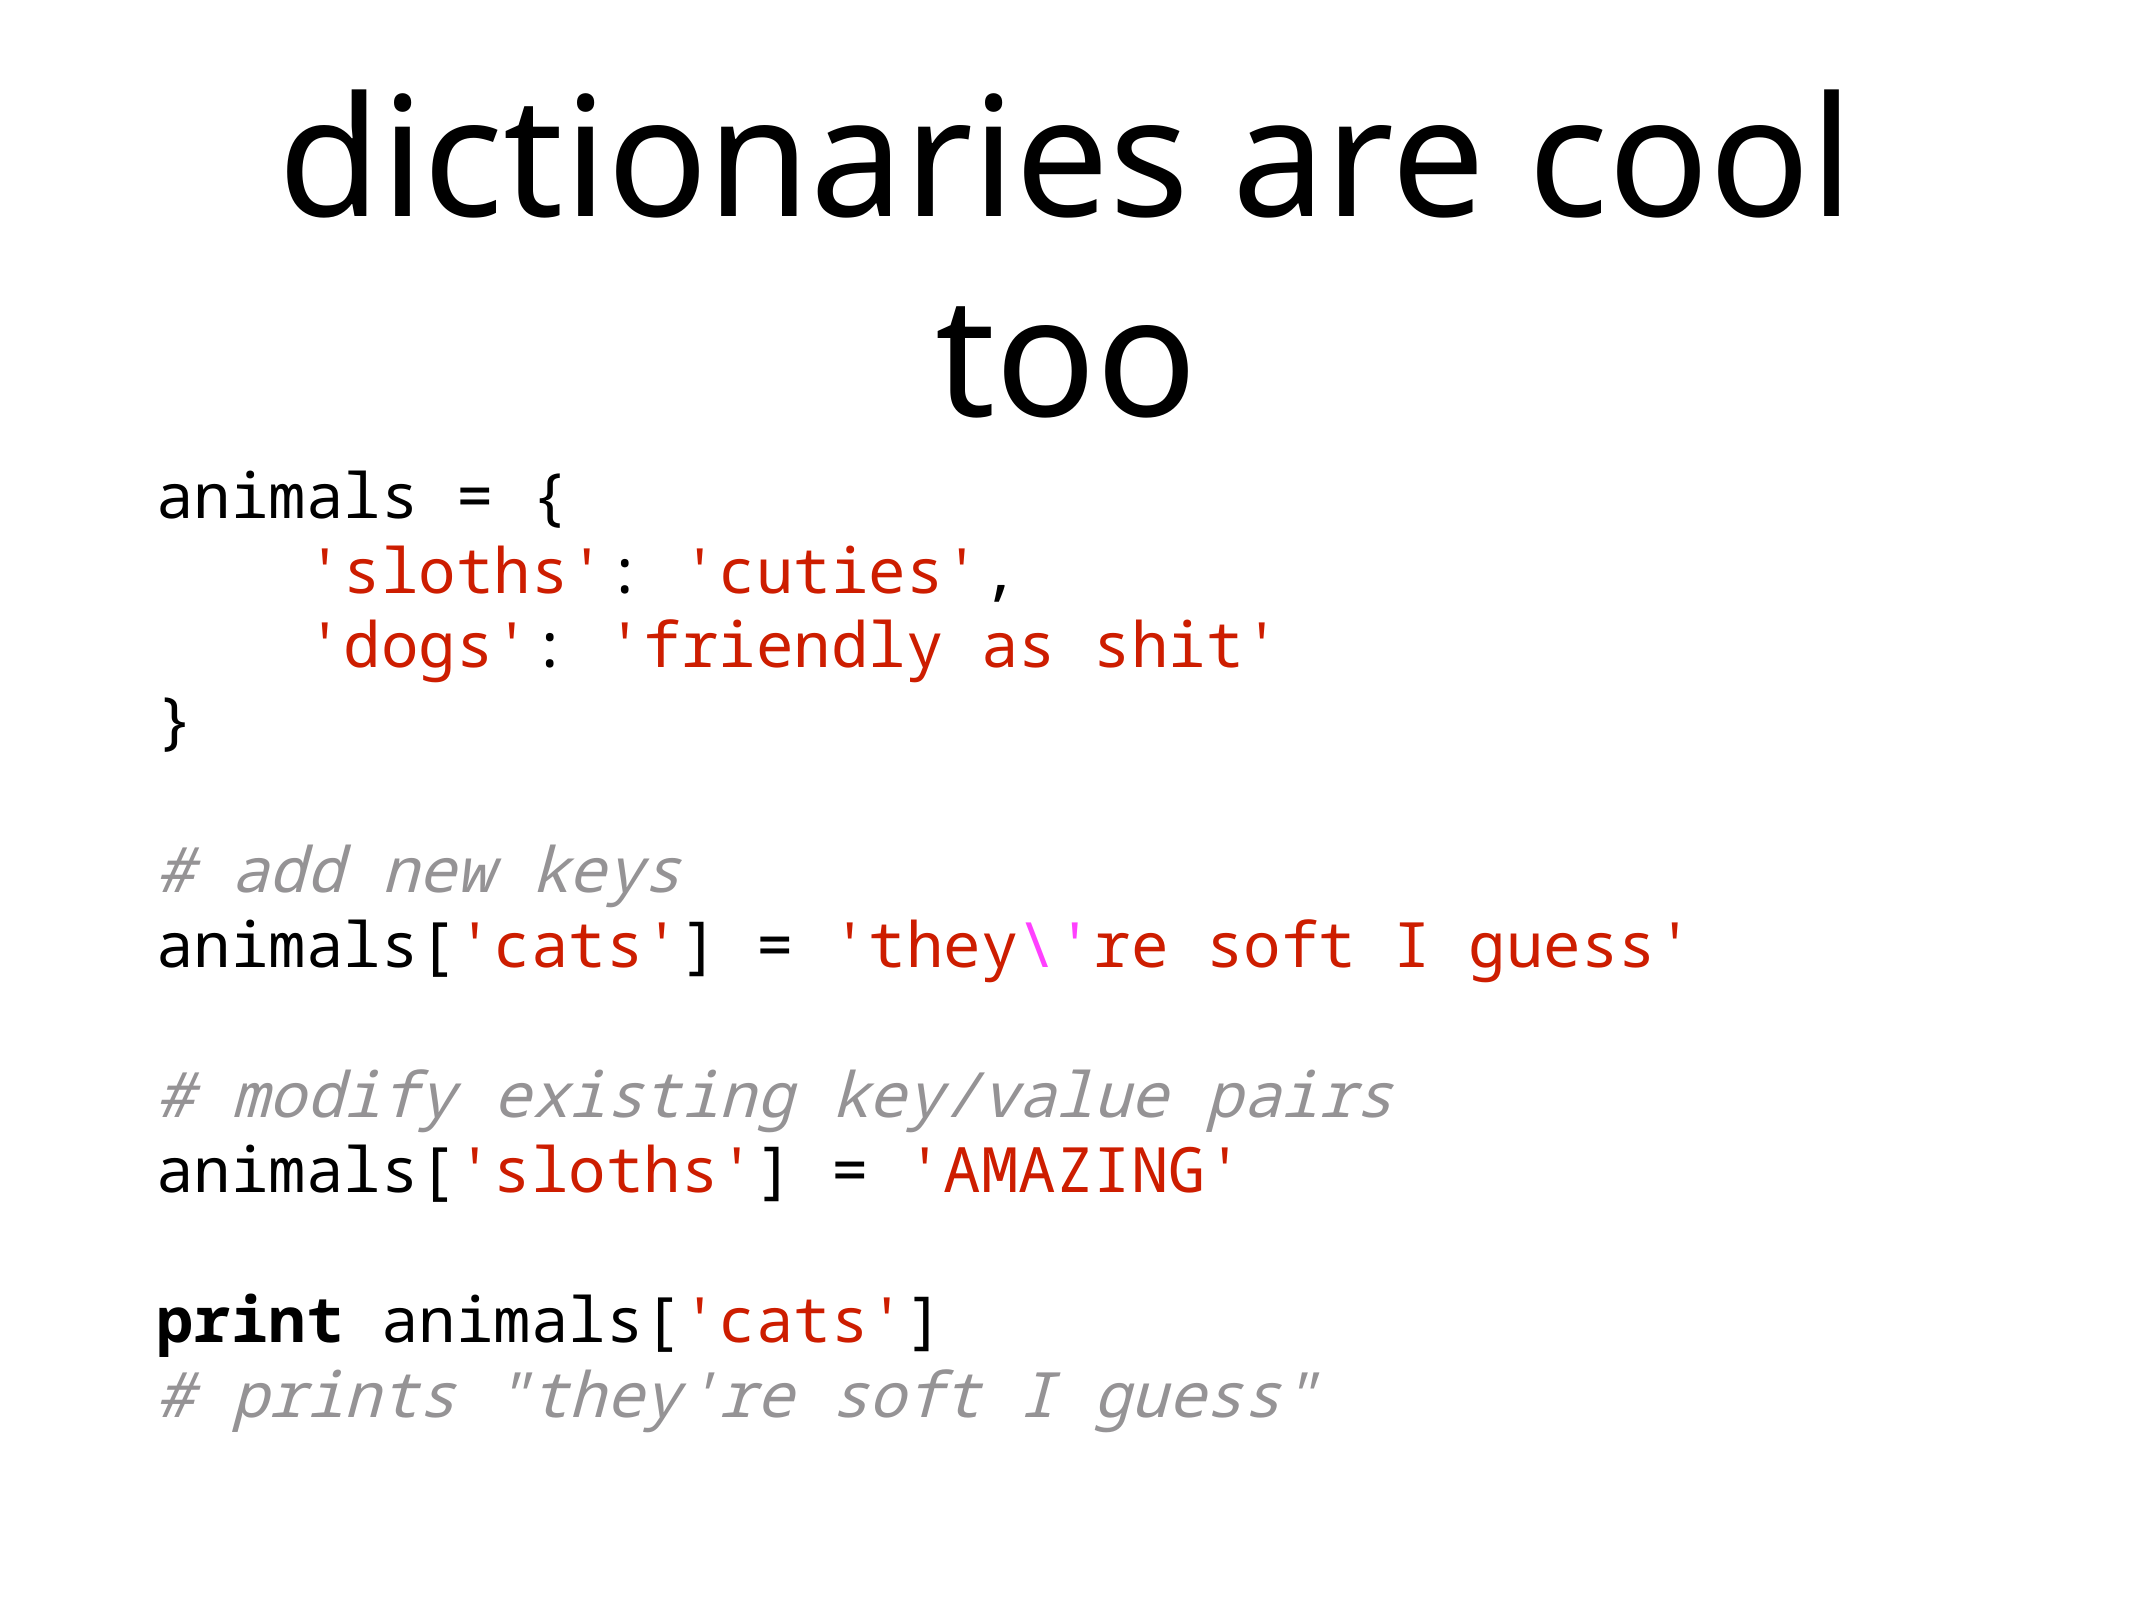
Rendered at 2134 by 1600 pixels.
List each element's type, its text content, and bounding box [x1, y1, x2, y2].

title dictionaries are cool too [155, 72, 1978, 426]
list animals = { 'sloths': 'cuties', 'dogs': 'friendly as shit' } # add new keys animals['cats'] = 'they\'re soft I guess' # modify existing key/value pairs animals['sloths'] = 'AMAZING' print animals['cats'] # prints "they're soft I guess" [155, 426, 1978, 1459]
